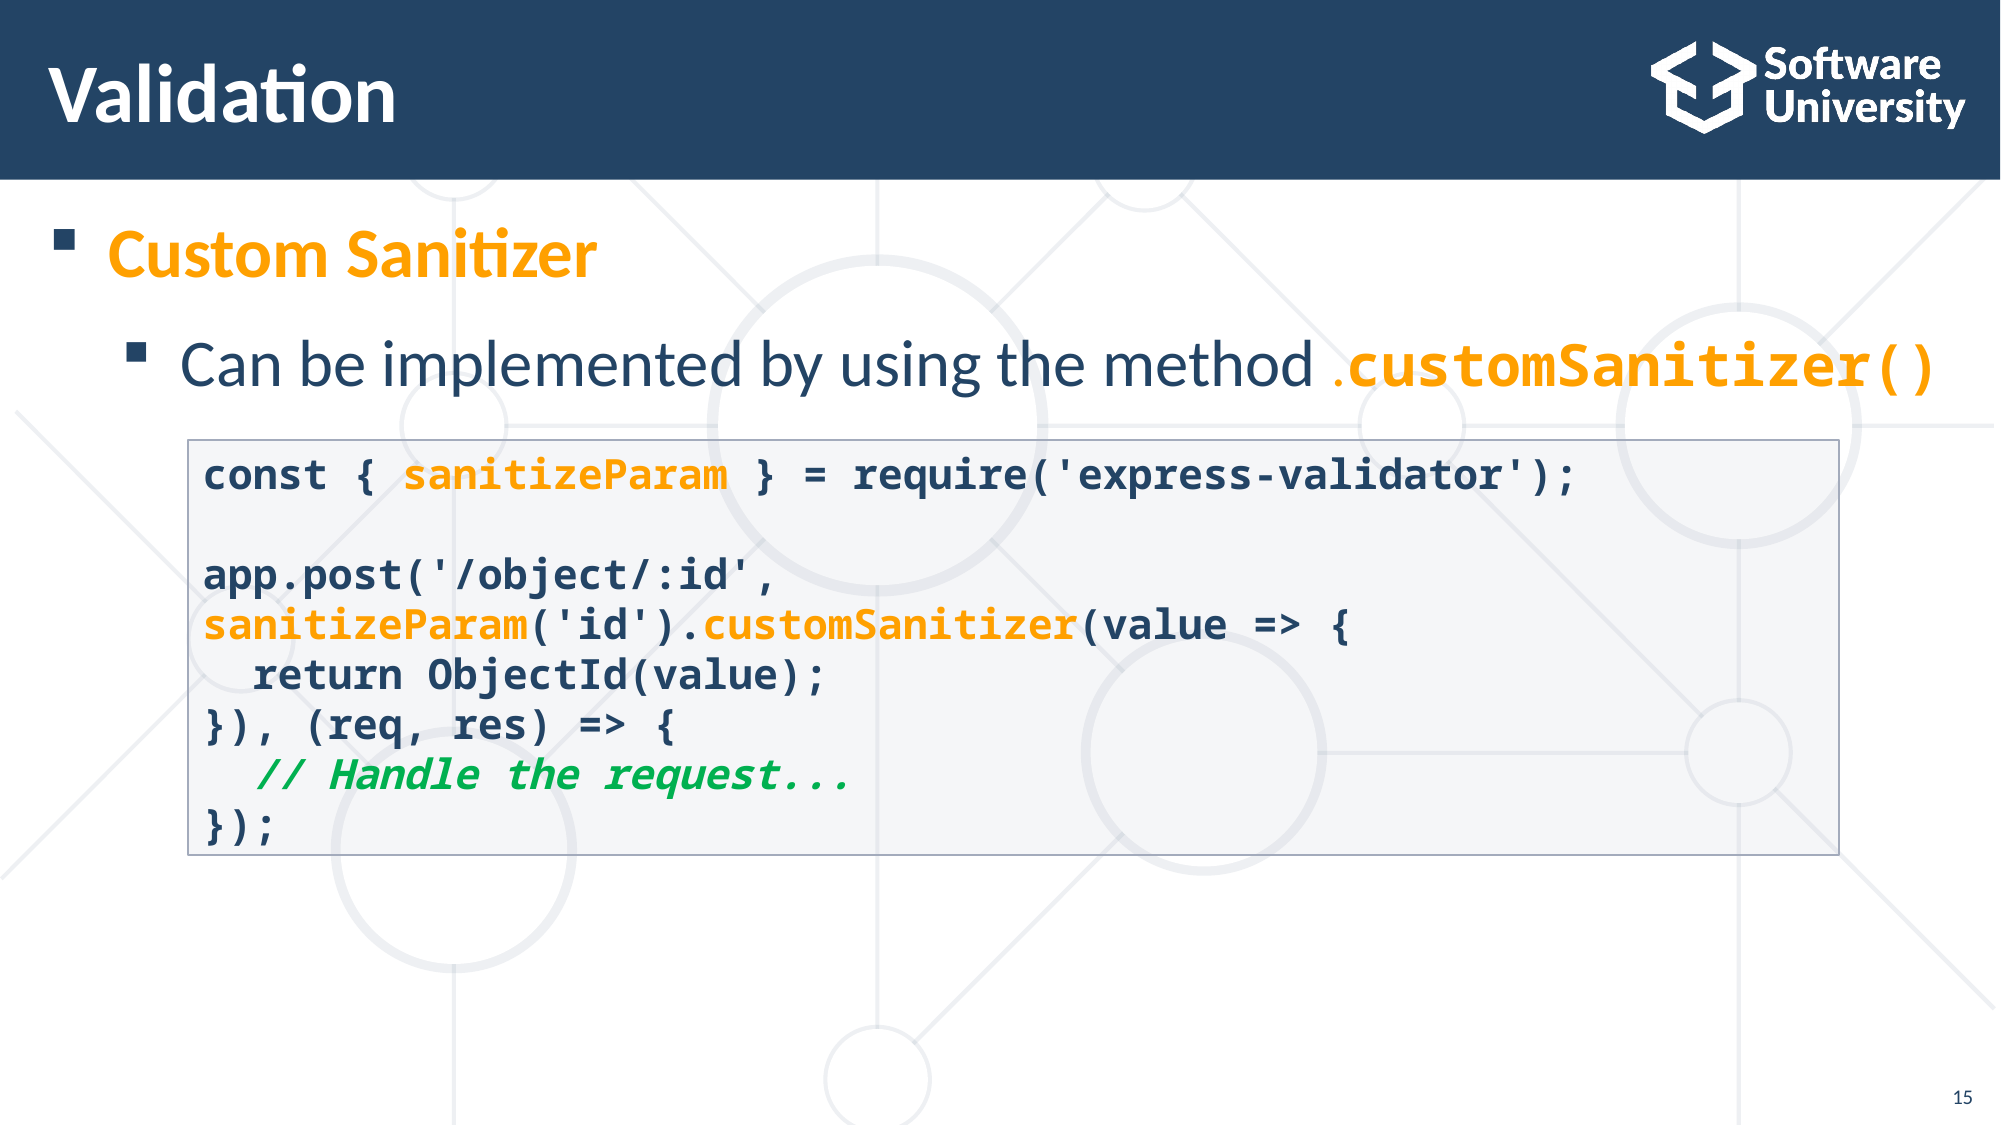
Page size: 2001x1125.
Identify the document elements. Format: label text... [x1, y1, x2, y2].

title Validation [31, 16, 1625, 162]
text_box const { sanitizeParam } = require('express-validator'); app.post('/object/:id', sanitizeParam('id').customSanitizer(value => { return ObjectId(value); }), (req, res) => { // Handle the request... }); [187, 440, 1840, 855]
list Custom Sanitizer Can be implemented by using the method .customSanitizer() [31, 196, 1970, 1104]
picture [1651, 41, 1966, 134]
slide_number 15 [1927, 1067, 1989, 1117]
